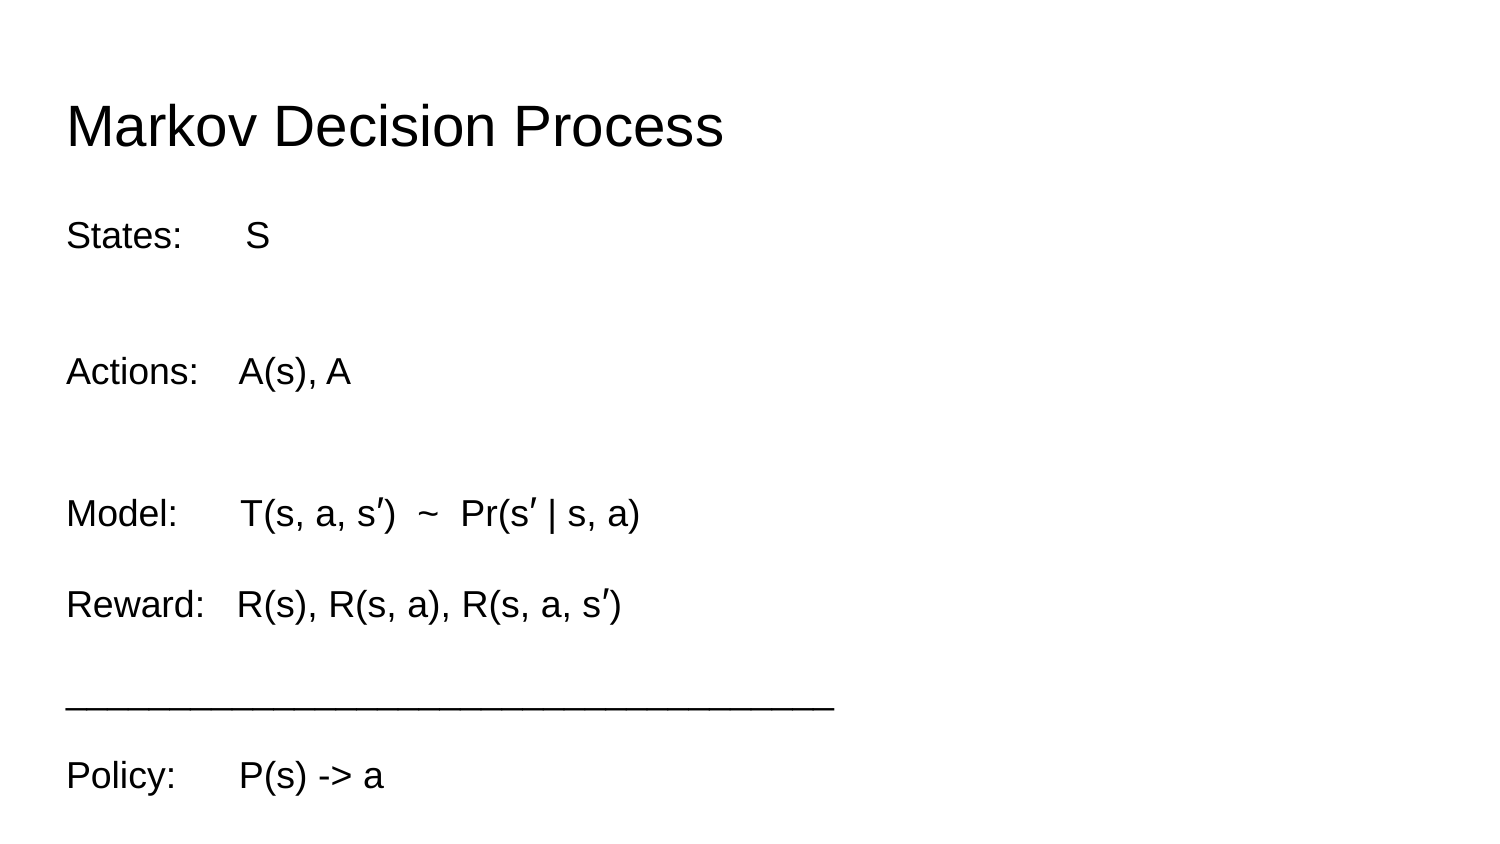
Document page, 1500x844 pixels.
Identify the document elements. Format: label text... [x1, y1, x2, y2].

title Markov Decision Process [51, 72, 1449, 167]
list States: S Actions: A(s), A Model: T(s, a, s′) ~ Pr(s′ | s, a) Reward: R(s), R(s, a), R(s, a, s′) _____________________________________ Policy: P(s) -> a P* [51, 189, 1449, 750]
